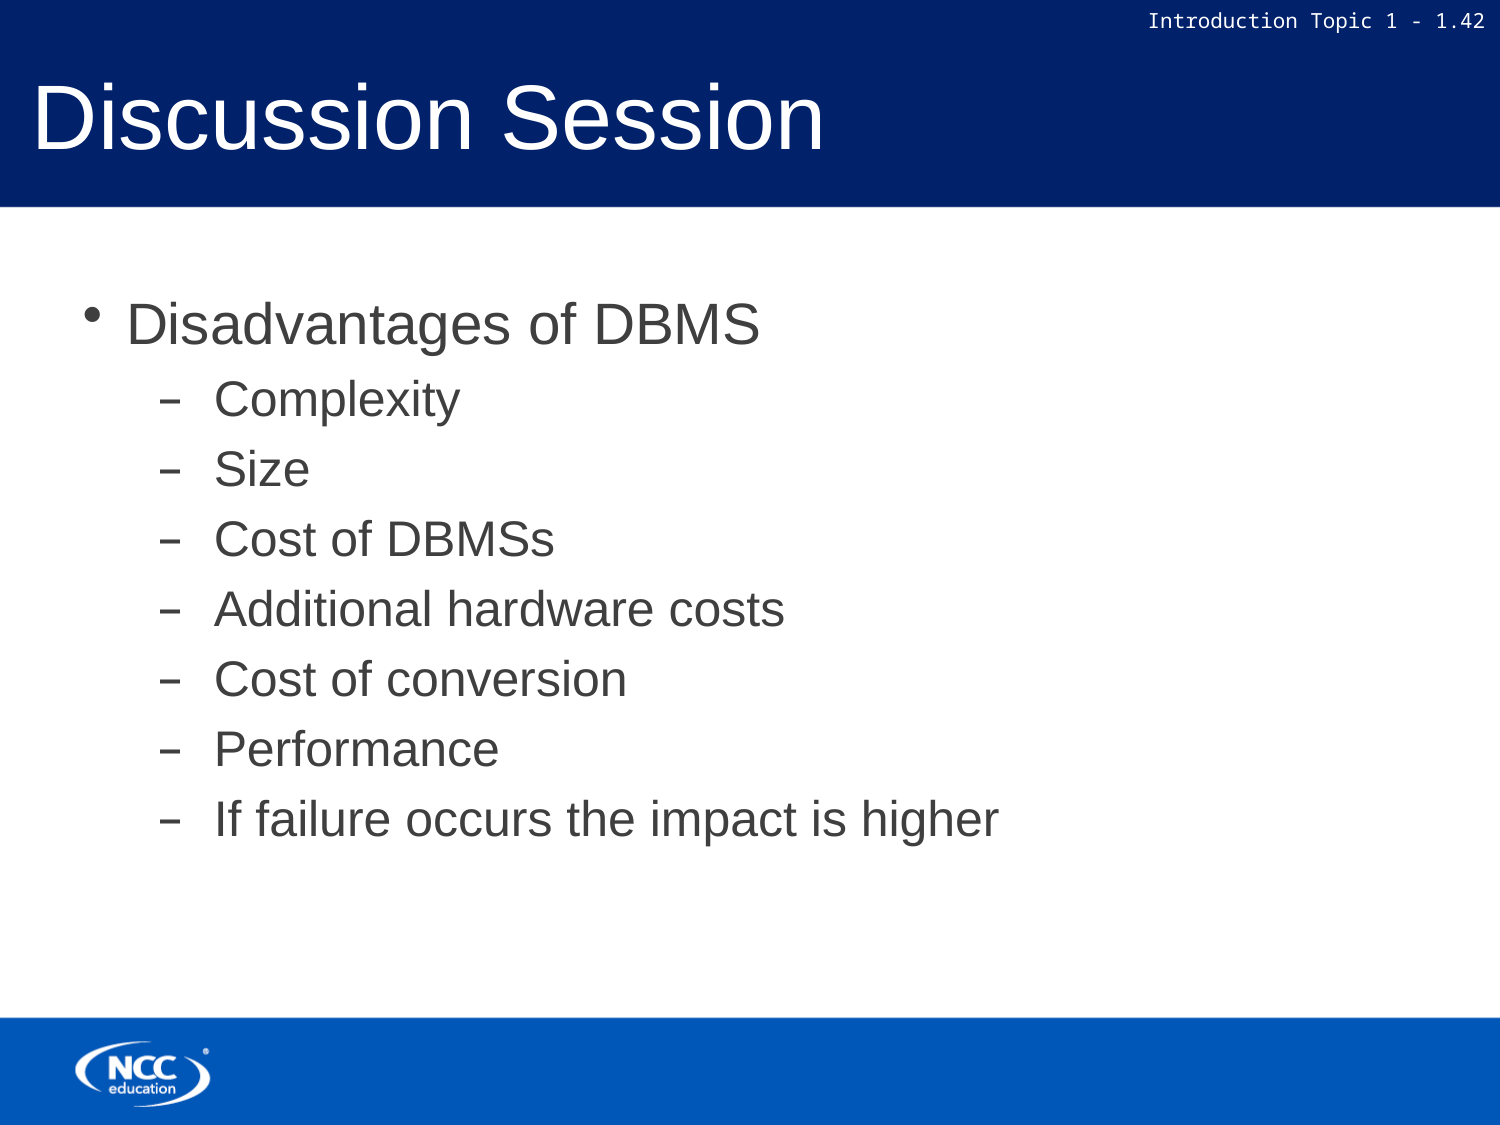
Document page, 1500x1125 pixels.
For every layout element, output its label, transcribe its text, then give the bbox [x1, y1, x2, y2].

picture [0, 0, 1500, 1125]
title Discussion Session [16, 19, 1459, 207]
list Disadvantages of DBMS Complexity Size Cost of DBMSs Additional hardware costs Cost of conversion Performance If failure occurs the impact is higher [23, 278, 1477, 988]
